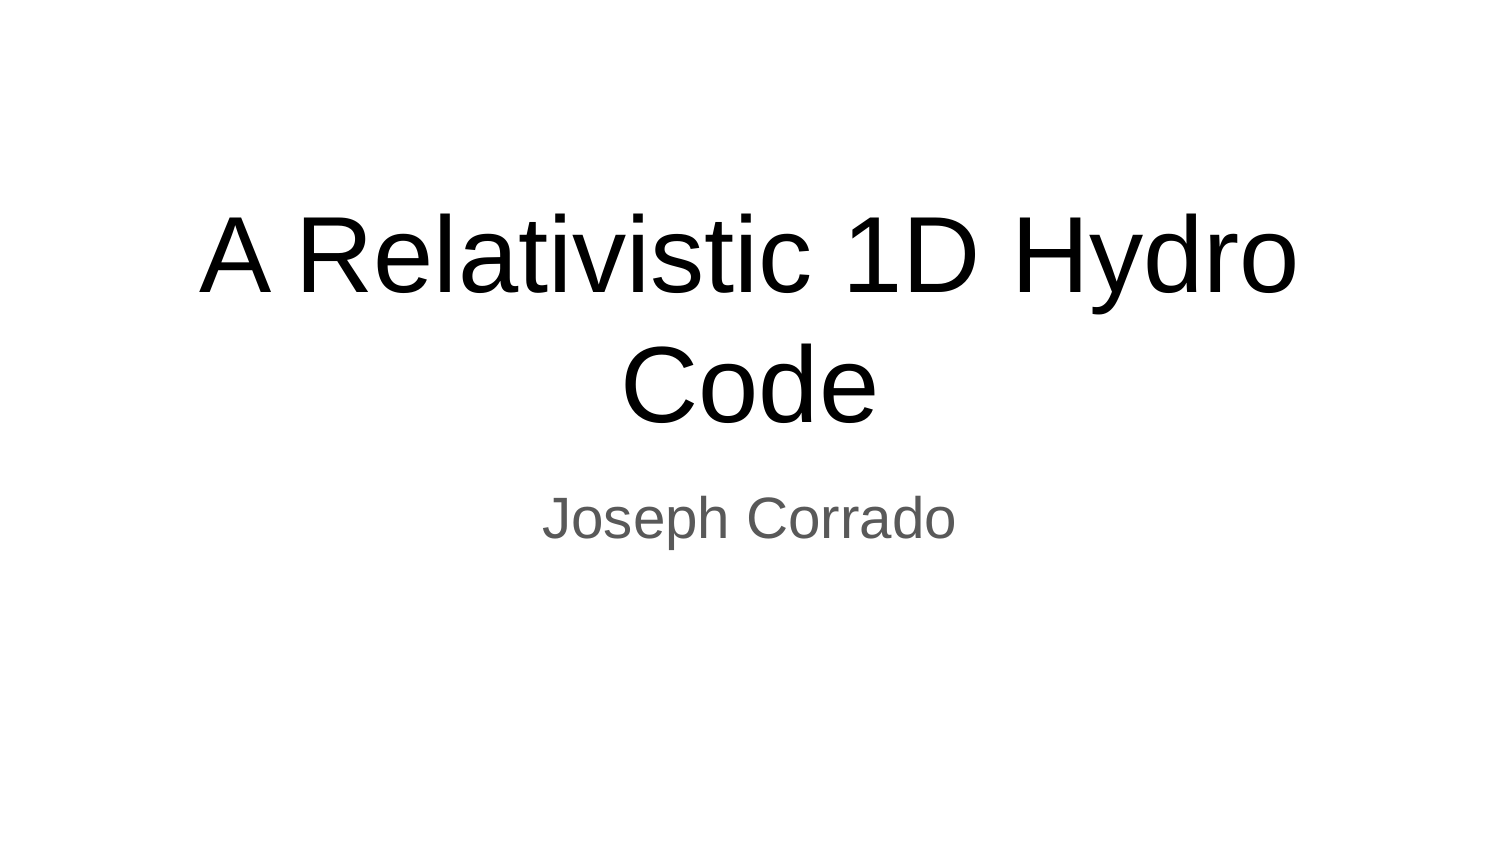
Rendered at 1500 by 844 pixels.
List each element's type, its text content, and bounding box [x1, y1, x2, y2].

title A Relativistic 1D Hydro Code [51, 122, 1449, 459]
subtitle Joseph Corrado [51, 464, 1449, 595]
